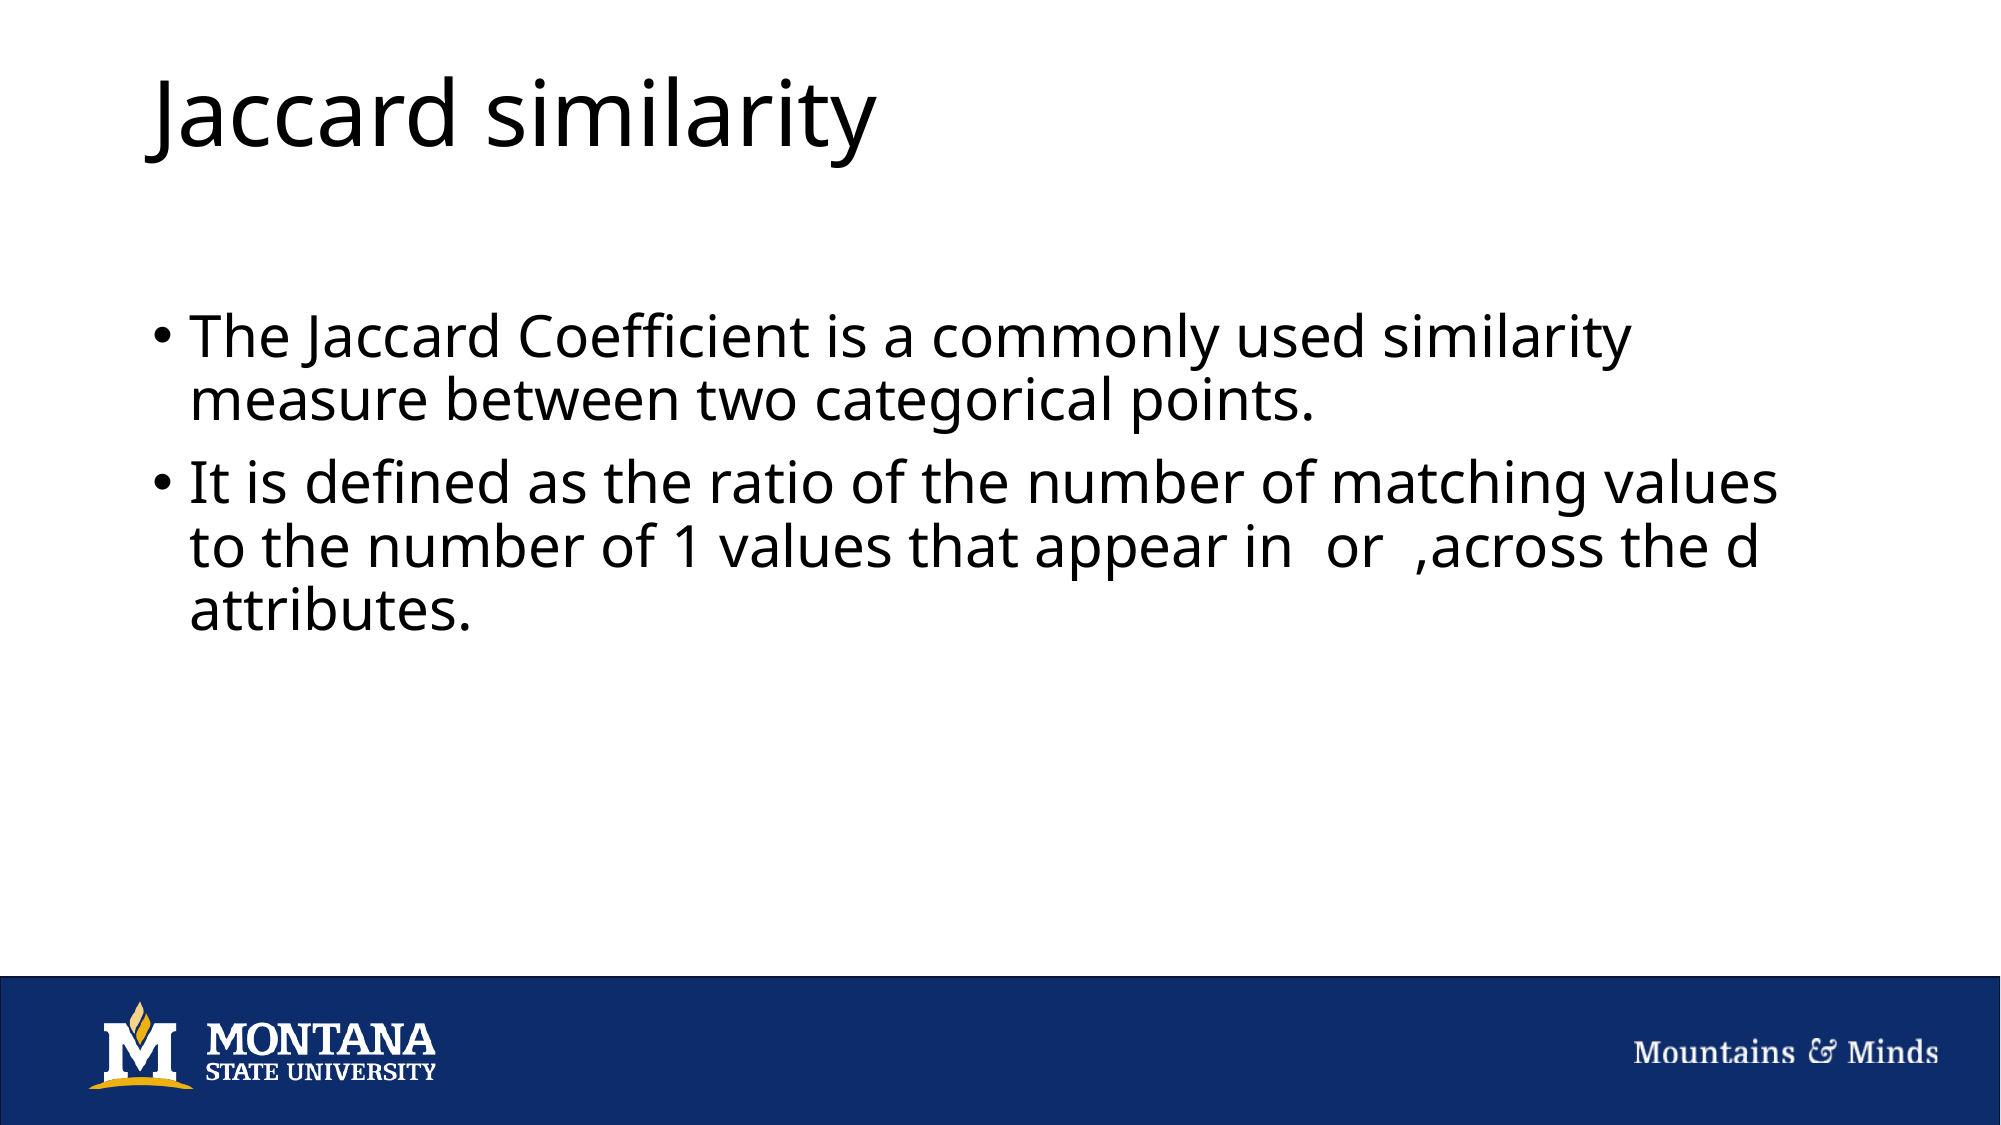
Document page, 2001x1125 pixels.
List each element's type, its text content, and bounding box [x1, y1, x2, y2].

title Jaccard similarity [137, 59, 1863, 278]
